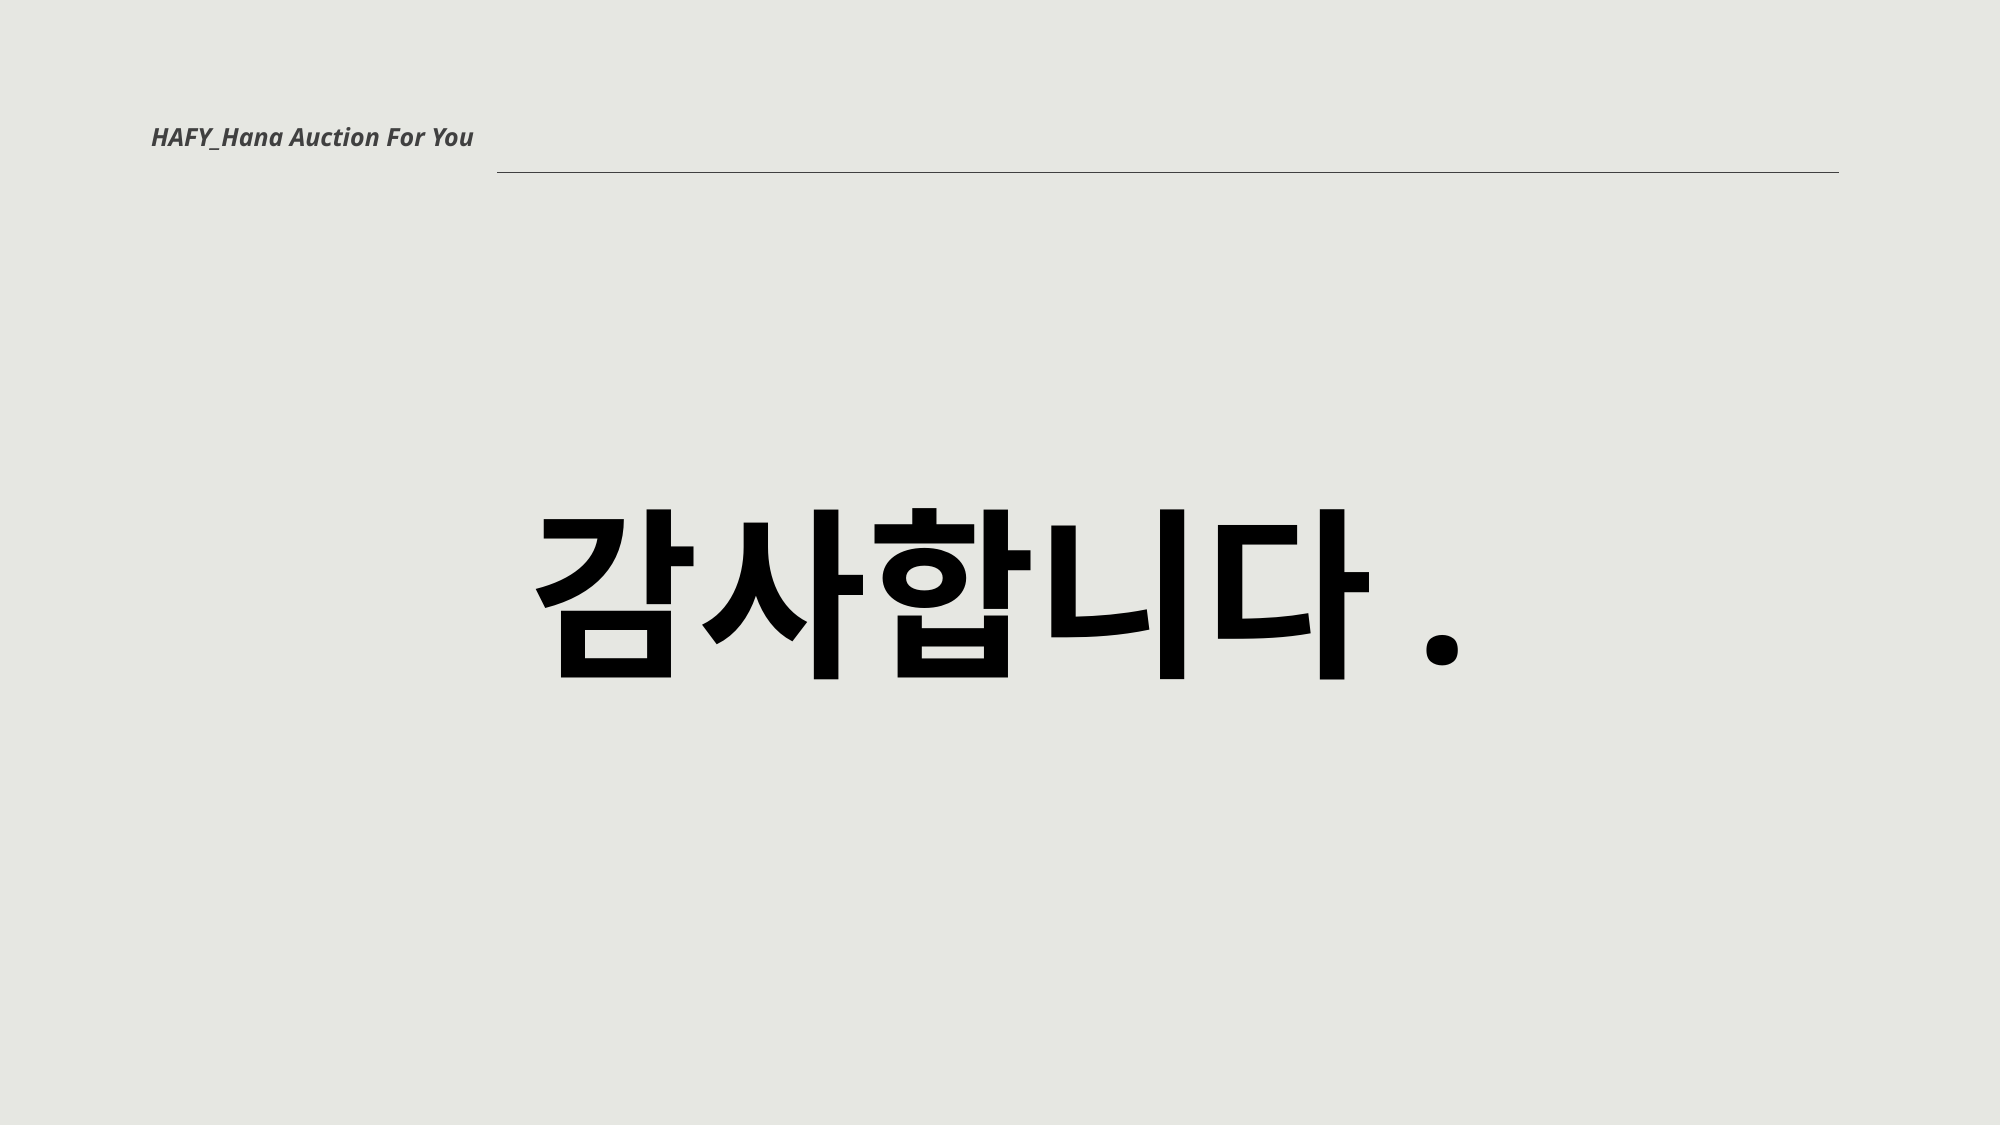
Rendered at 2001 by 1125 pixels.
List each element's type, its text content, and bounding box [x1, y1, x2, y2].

text_box HAFY_Hana Auction For You [136, 19, 940, 159]
text_box 감사합니다. [515, 472, 1485, 708]
